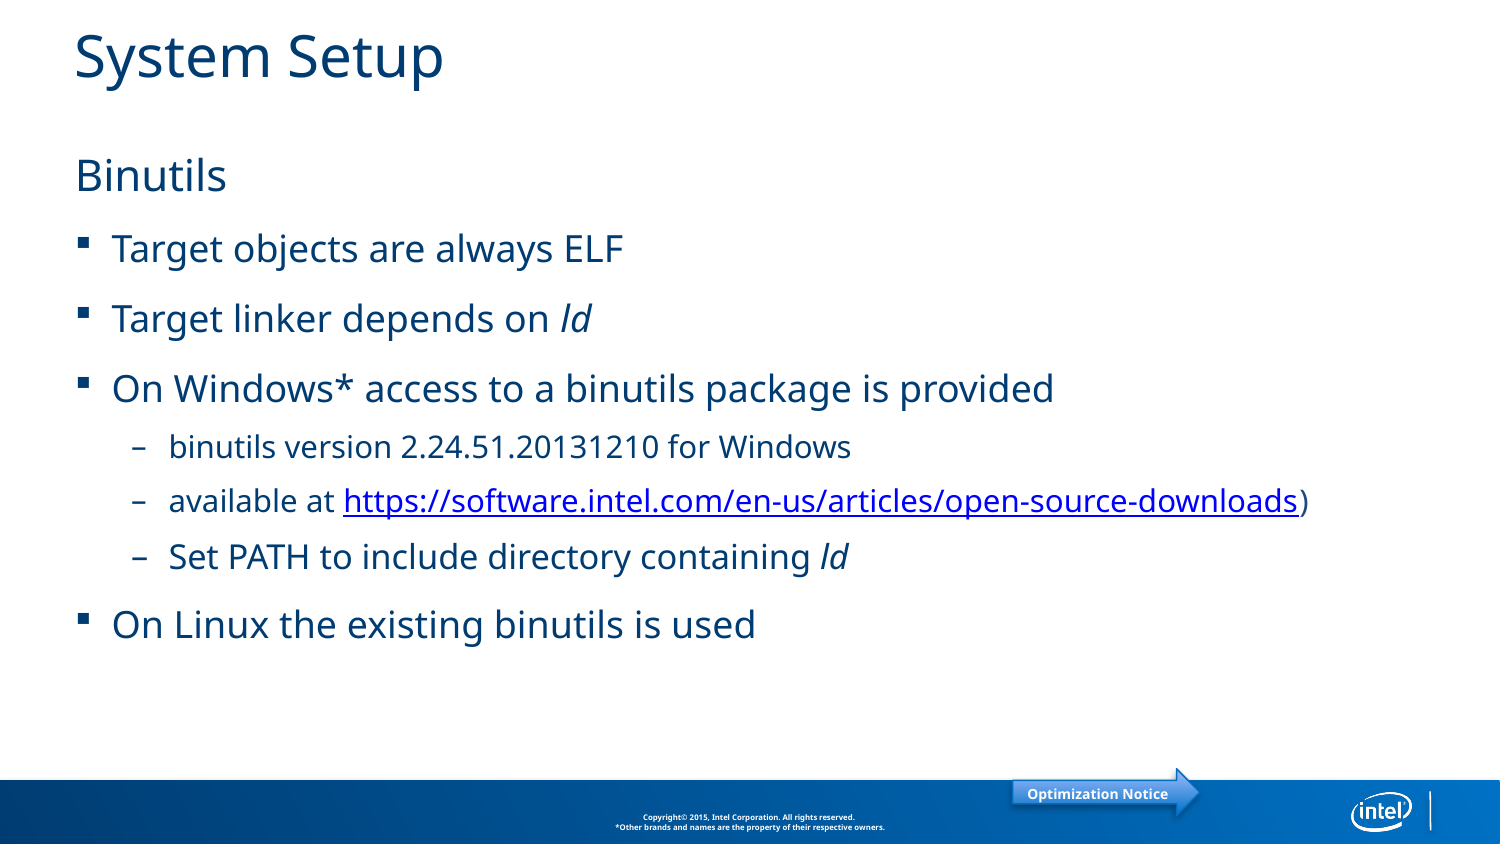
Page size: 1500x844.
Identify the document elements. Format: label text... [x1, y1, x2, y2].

title System Setup [74, 19, 1425, 129]
picture [1351, 792, 1412, 832]
list Binutils Target objects are always ELF Target linker depends on ld On Windows* access to a binutils package is provided binutils version 2.24.51.20131210 for Windows available at https://software.intel.com/en-us/articles/open-source-downloads) Set PATH to include directory containing ld On Linux the existing binutils is used [74, 147, 1427, 735]
